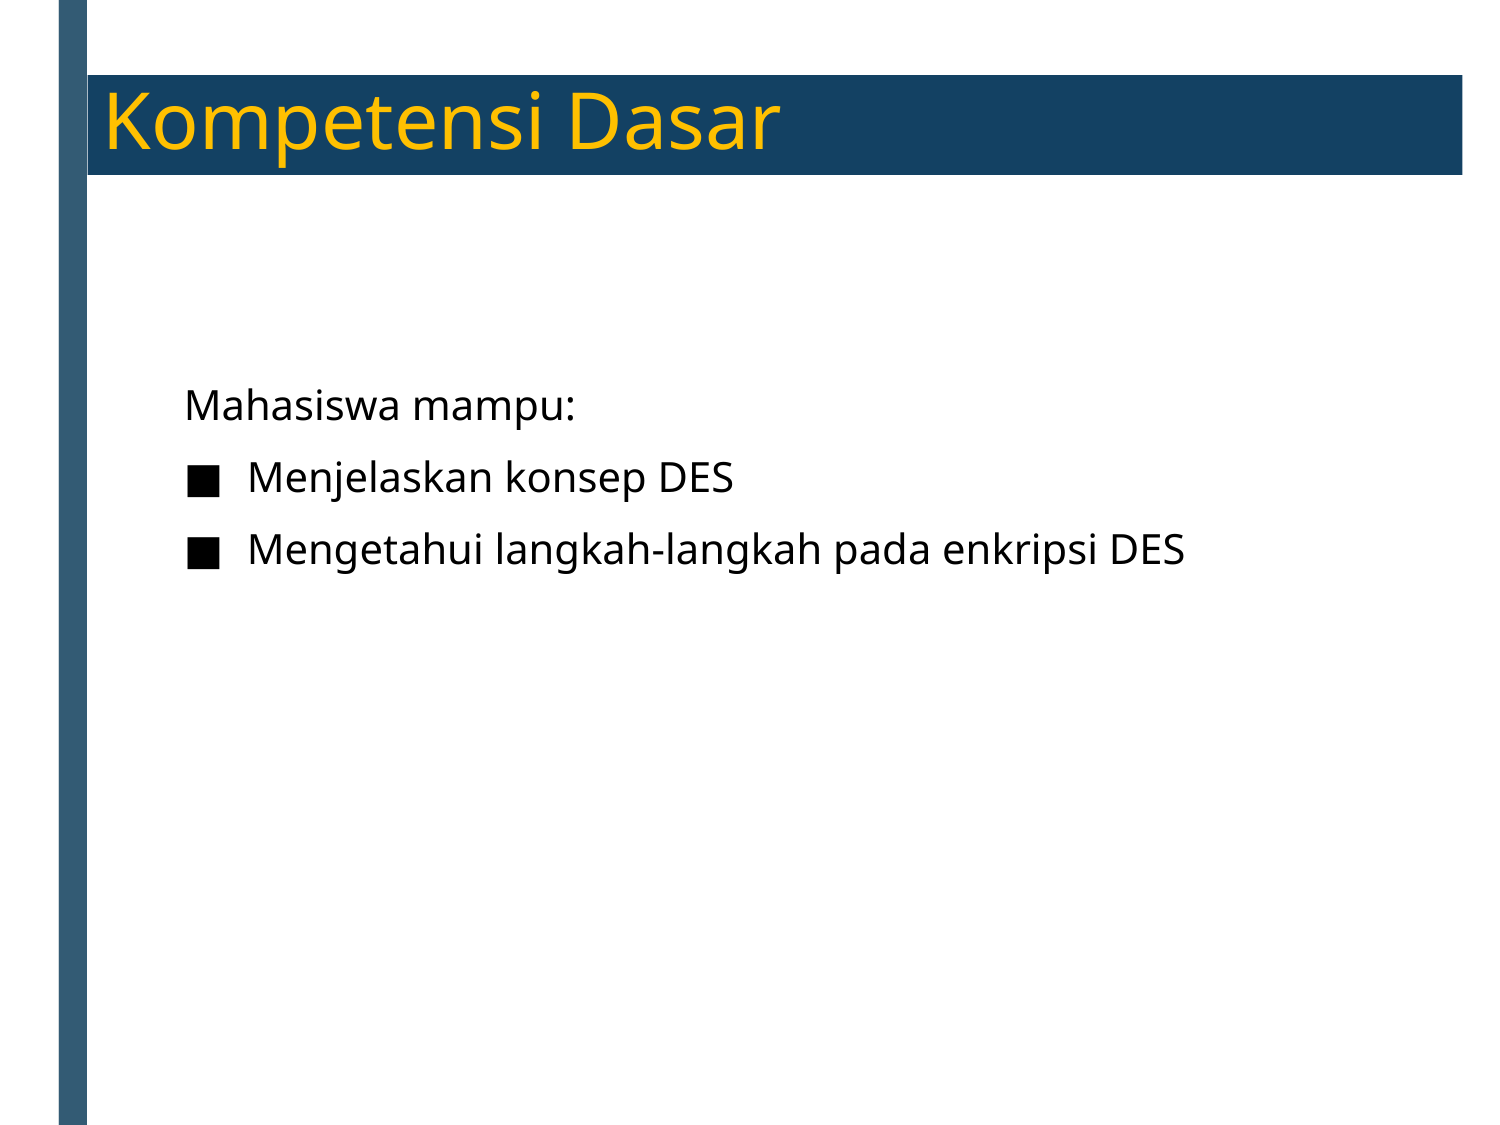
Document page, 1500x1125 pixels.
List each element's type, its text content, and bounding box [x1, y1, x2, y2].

text_box Kompetensi Dasar [87, 75, 1463, 175]
list Mahasiswa mampu: Menjelaskan konsep DES Mengetahui langkah-langkah pada enkripsi DES [168, 375, 1351, 963]
